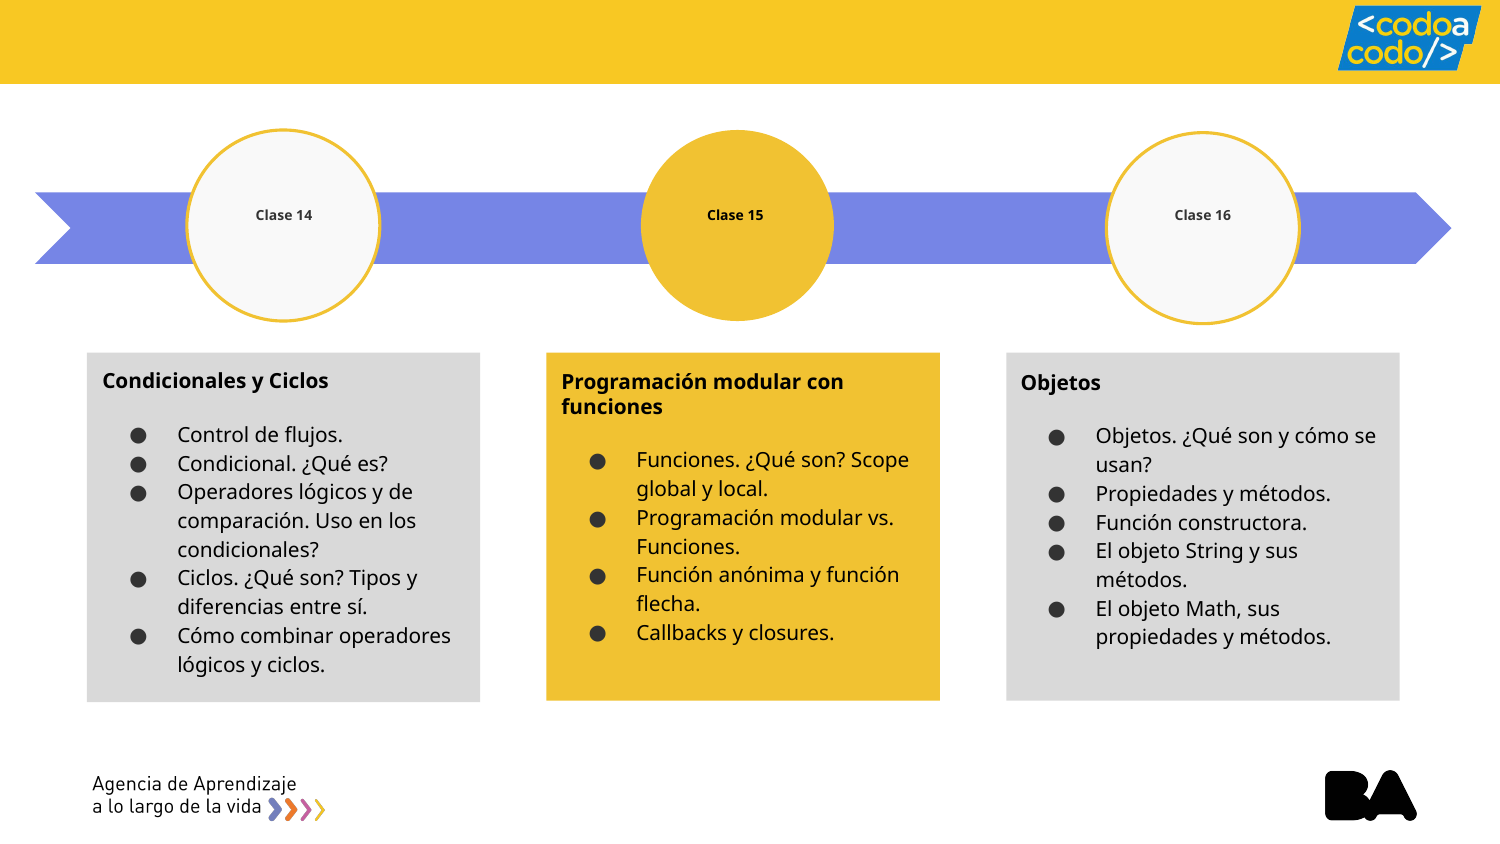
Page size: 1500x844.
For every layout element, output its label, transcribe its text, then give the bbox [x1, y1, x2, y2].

title Clase 14 [209, 190, 359, 240]
title Clase 16 [1128, 190, 1278, 240]
picture [1337, 5, 1482, 71]
picture [70, 756, 344, 835]
title Clase 15 [646, 190, 826, 240]
picture [1325, 770, 1417, 821]
title Condicionales y Ciclos Control de flujos. Condicional. ¿Qué es? Operadores lógicos y de comparación. Uso en los condicionales? Ciclos. ¿Qué son? Tipos y diferencias entre sí. Cómo combinar operadores lógicos y ciclos. [87, 352, 481, 700]
title Programación modular con funciones Funciones. ¿Qué son? Scope global y local. Programación modular vs. Funciones. Función anónima y función flecha. Callbacks y closures. [546, 353, 940, 702]
title Objetos Objetos. ¿Qué son y cómo se usan? Propiedades y métodos. Función constructora. El objeto String y sus métodos. El objeto Math, sus propiedades y métodos. [1005, 354, 1399, 701]
